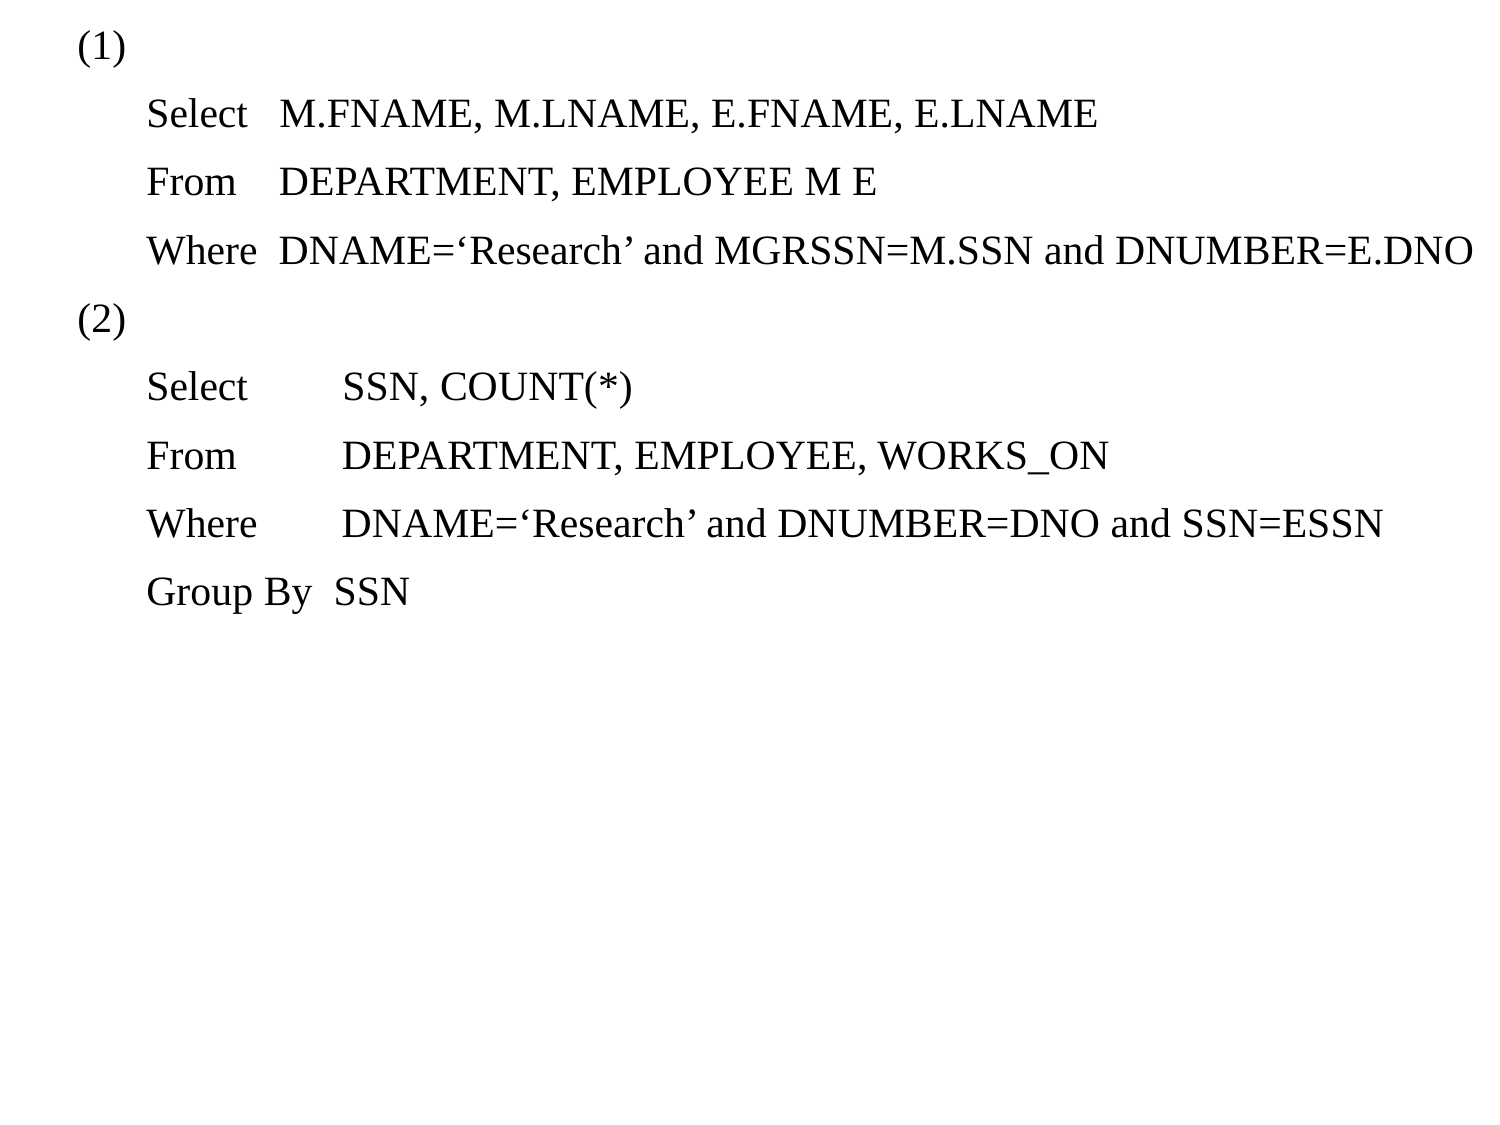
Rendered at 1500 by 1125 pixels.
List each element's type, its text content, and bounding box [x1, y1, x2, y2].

list (1) Select M.FNAME, M.LNAME, E.FNAME, E.LNAME From DEPARTMENT, EMPLOYEE M E Where DNAME=‘Research’ and MGRSSN=M.SSN and DNUMBER=E.DNO (2) Select SSN, COUNT(*) From DEPARTMENT, EMPLOYEE, WORKS_ON Where DNAME=‘Research’ and DNUMBER=DNO and SSN=ESSN Group By SSN [0, 0, 1500, 1125]
